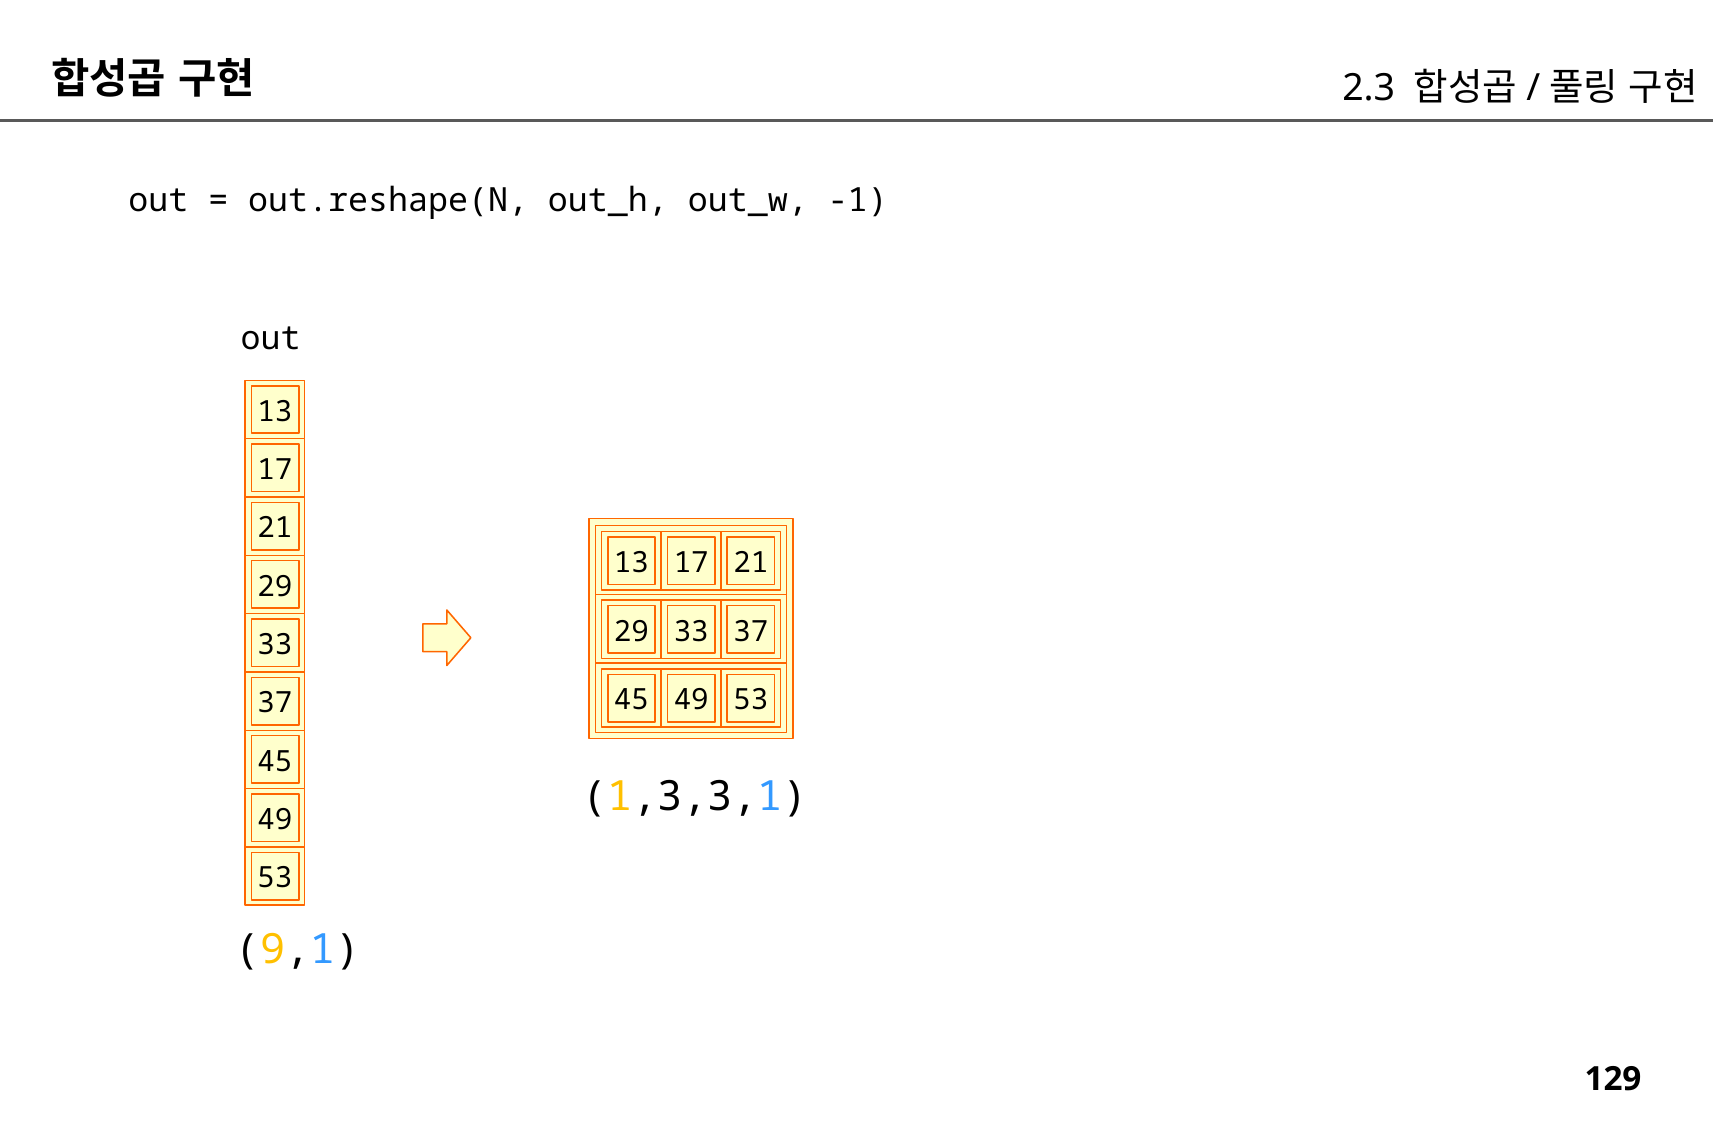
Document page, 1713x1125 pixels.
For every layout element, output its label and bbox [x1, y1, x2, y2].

text_box [587, 516, 795, 740]
text_box [243, 378, 307, 907]
text_box [11, 13, 803, 105]
text_box [220, 914, 389, 979]
text_box [567, 761, 875, 827]
text_box [916, 44, 1713, 111]
text_box [225, 308, 316, 364]
text_box [420, 608, 473, 668]
text_box [113, 170, 904, 226]
